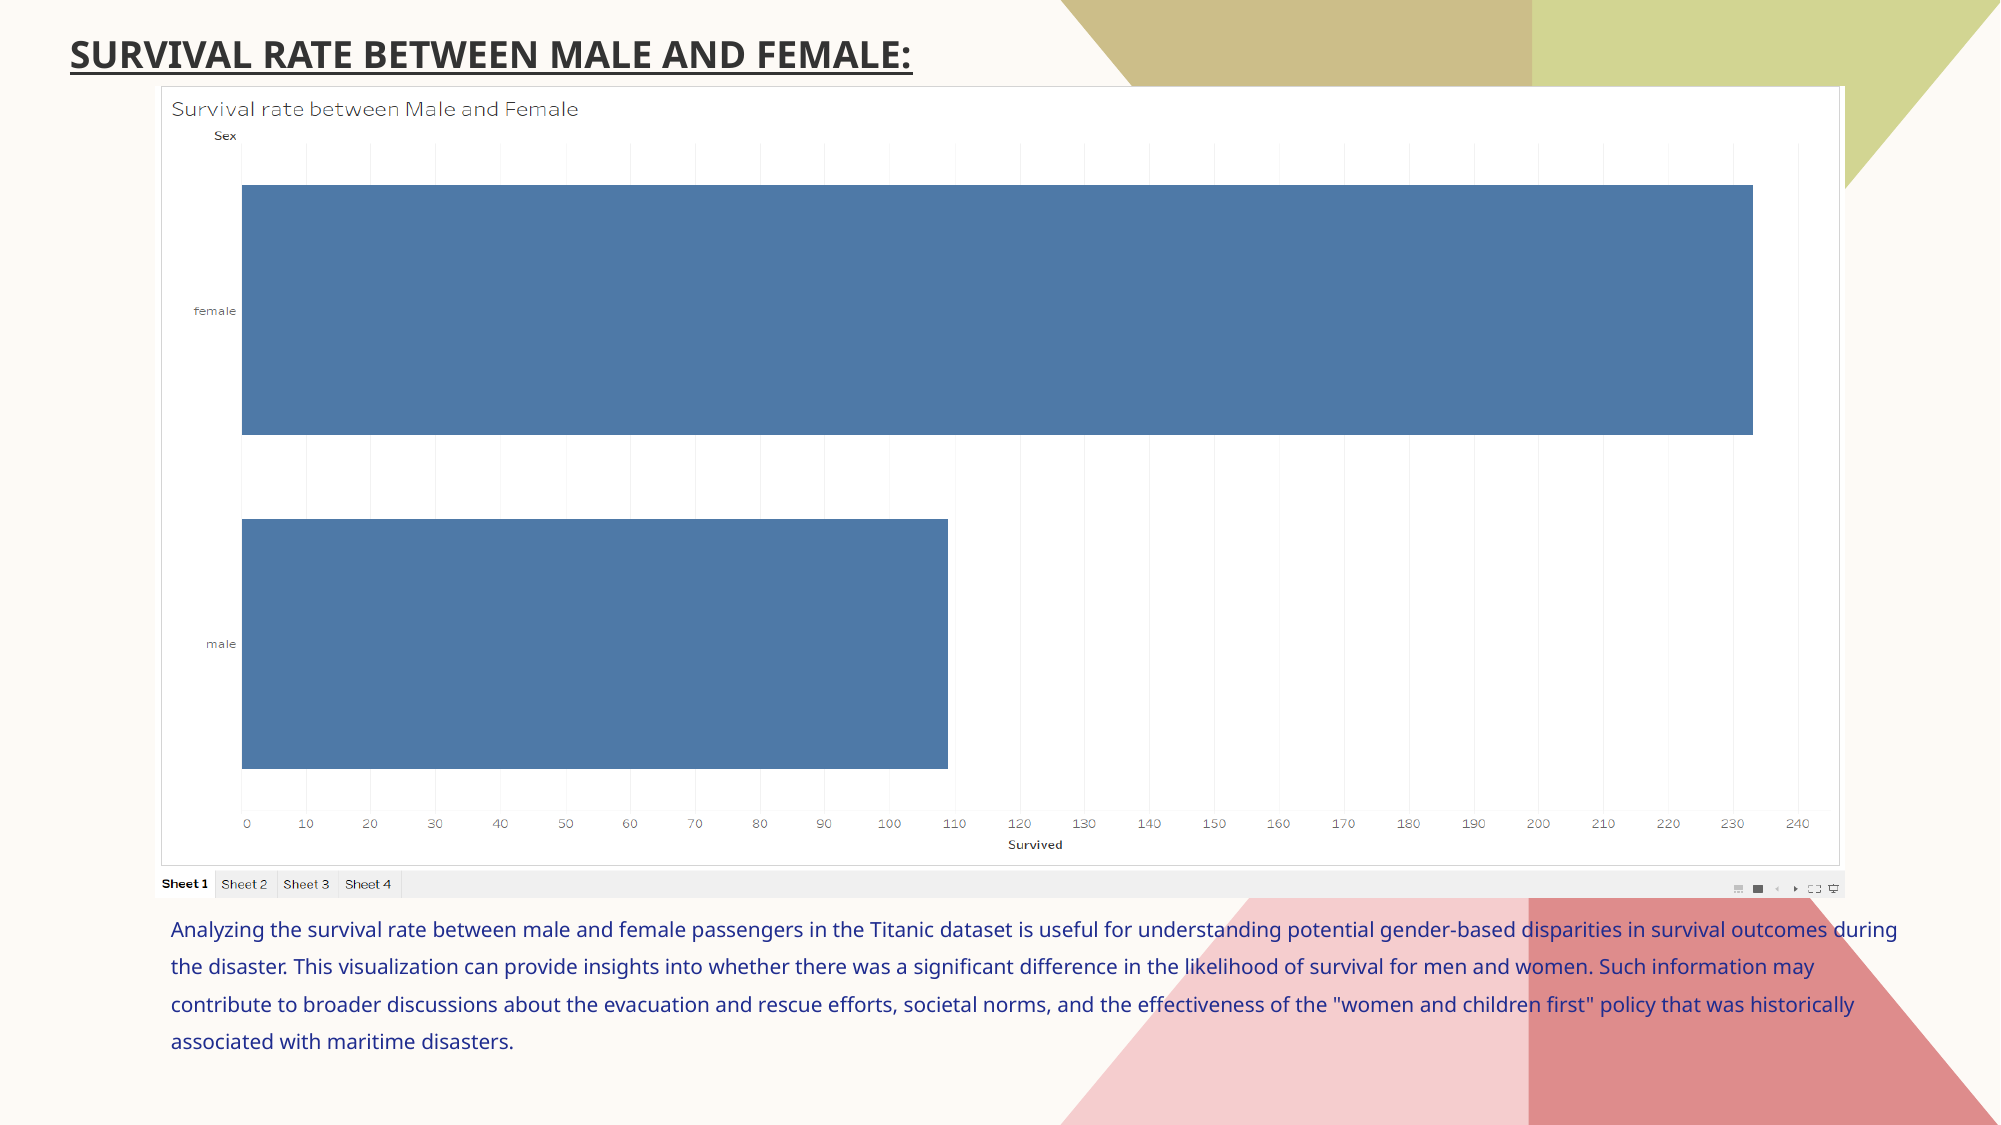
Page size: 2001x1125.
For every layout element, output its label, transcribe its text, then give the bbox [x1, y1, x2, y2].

list Analyzing the survival rate between male and female passengers in the Titanic dataset is useful for understanding potential gender-based disparities in survival outcomes during the disaster. This visualization can provide insights into whether there was a significant difference in the likelihood of survival for men and women. Such information may contribute to broader discussions about the evacuation and rescue efforts, societal norms, and the effectiveness of the "women and children first" policy that was historically associated with maritime disasters. [155, 871, 1914, 1125]
picture [155, 86, 1845, 898]
title Survival rate between Male and Female: [54, 23, 1165, 150]
